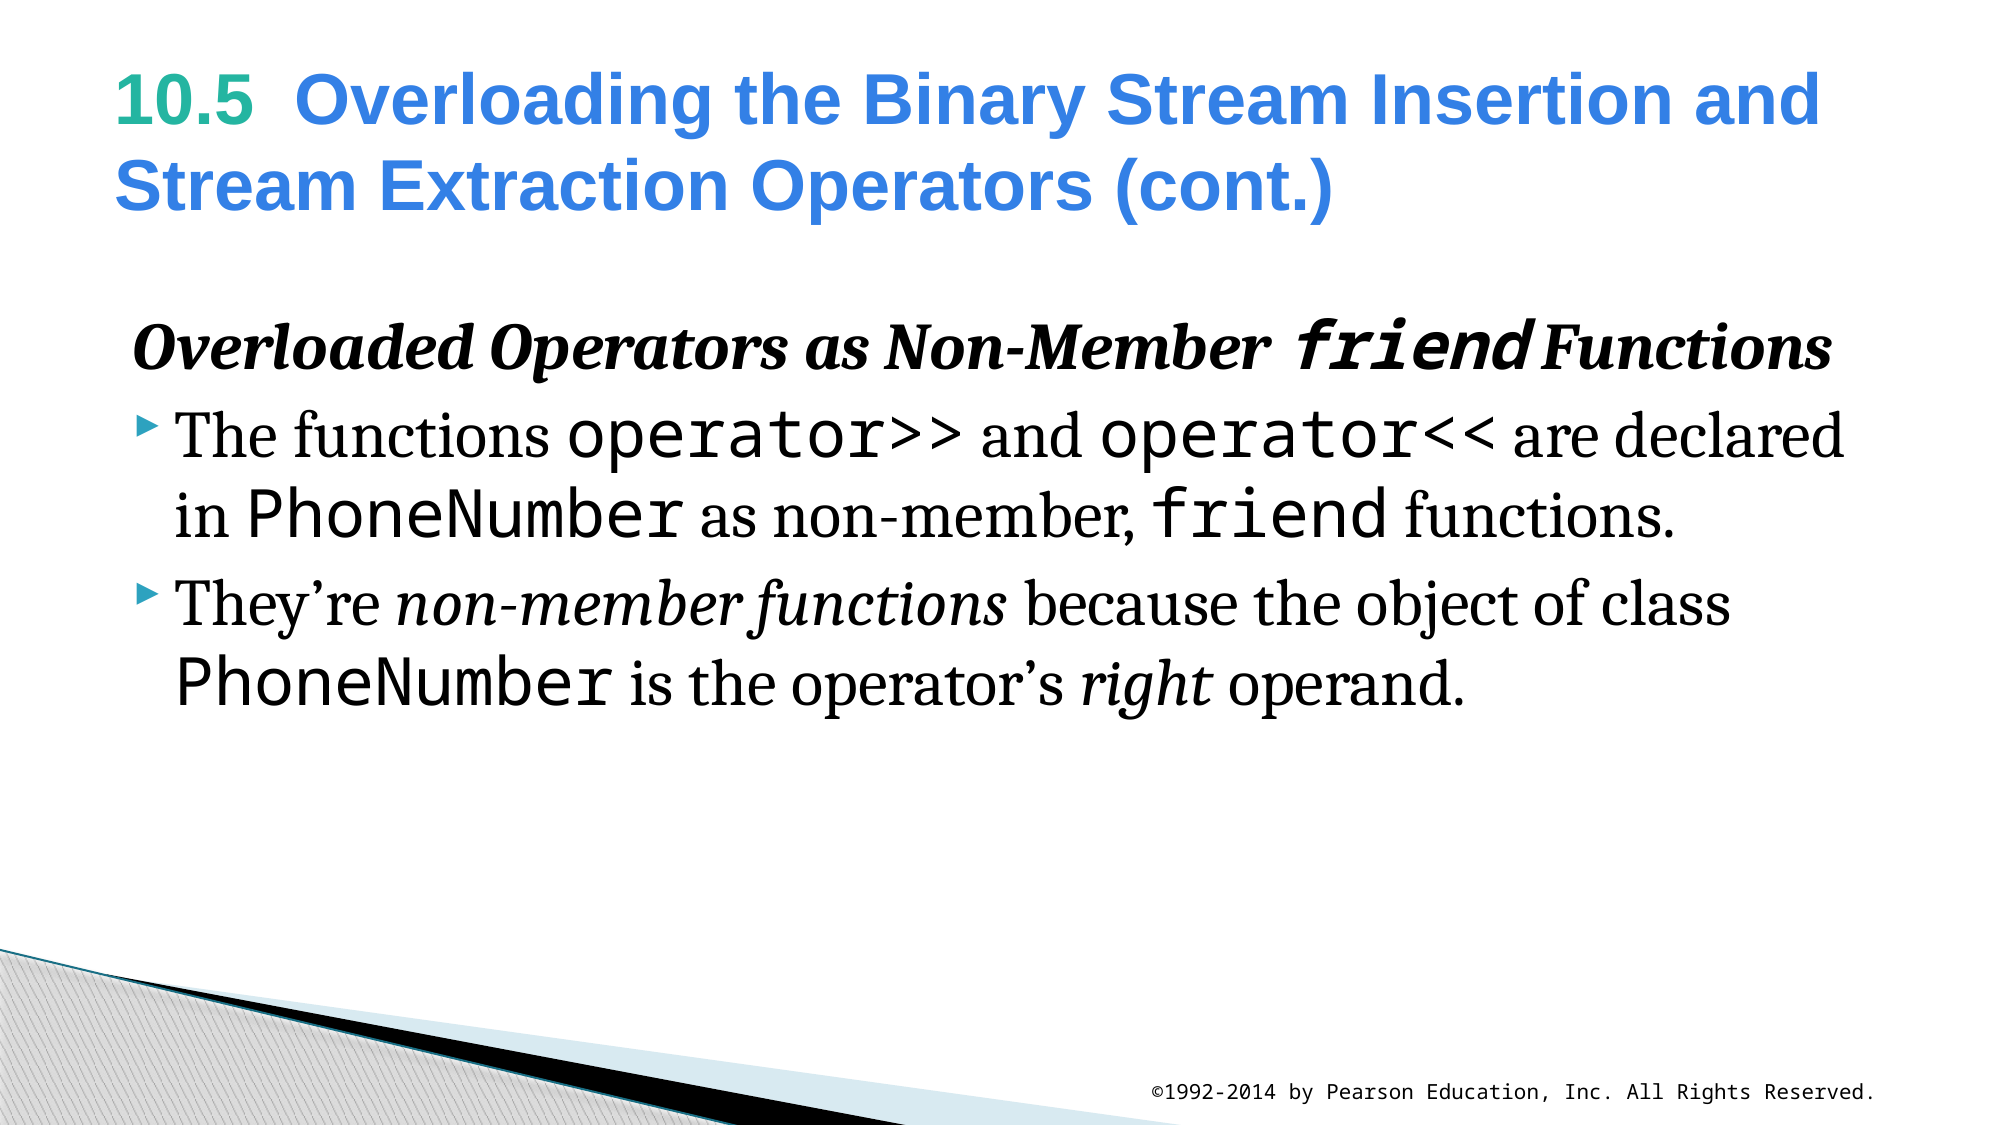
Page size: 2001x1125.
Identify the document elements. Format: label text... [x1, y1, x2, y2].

title 10.5 Overloading the Binary Stream Insertion and Stream Extraction Operators (cont.) [99, 45, 1900, 233]
footer ©1992-2014 by Pearson Education, Inc. All Rights Reserved. [866, 1051, 1892, 1112]
list Overloaded Operators as Non-Member friend Functions The functions operator>> and operator<< are declared in PhoneNumber as non-member, friend functions. They’re non-member functions because the object of class PhoneNumber is the operator’s right operand. [99, 295, 1892, 1038]
